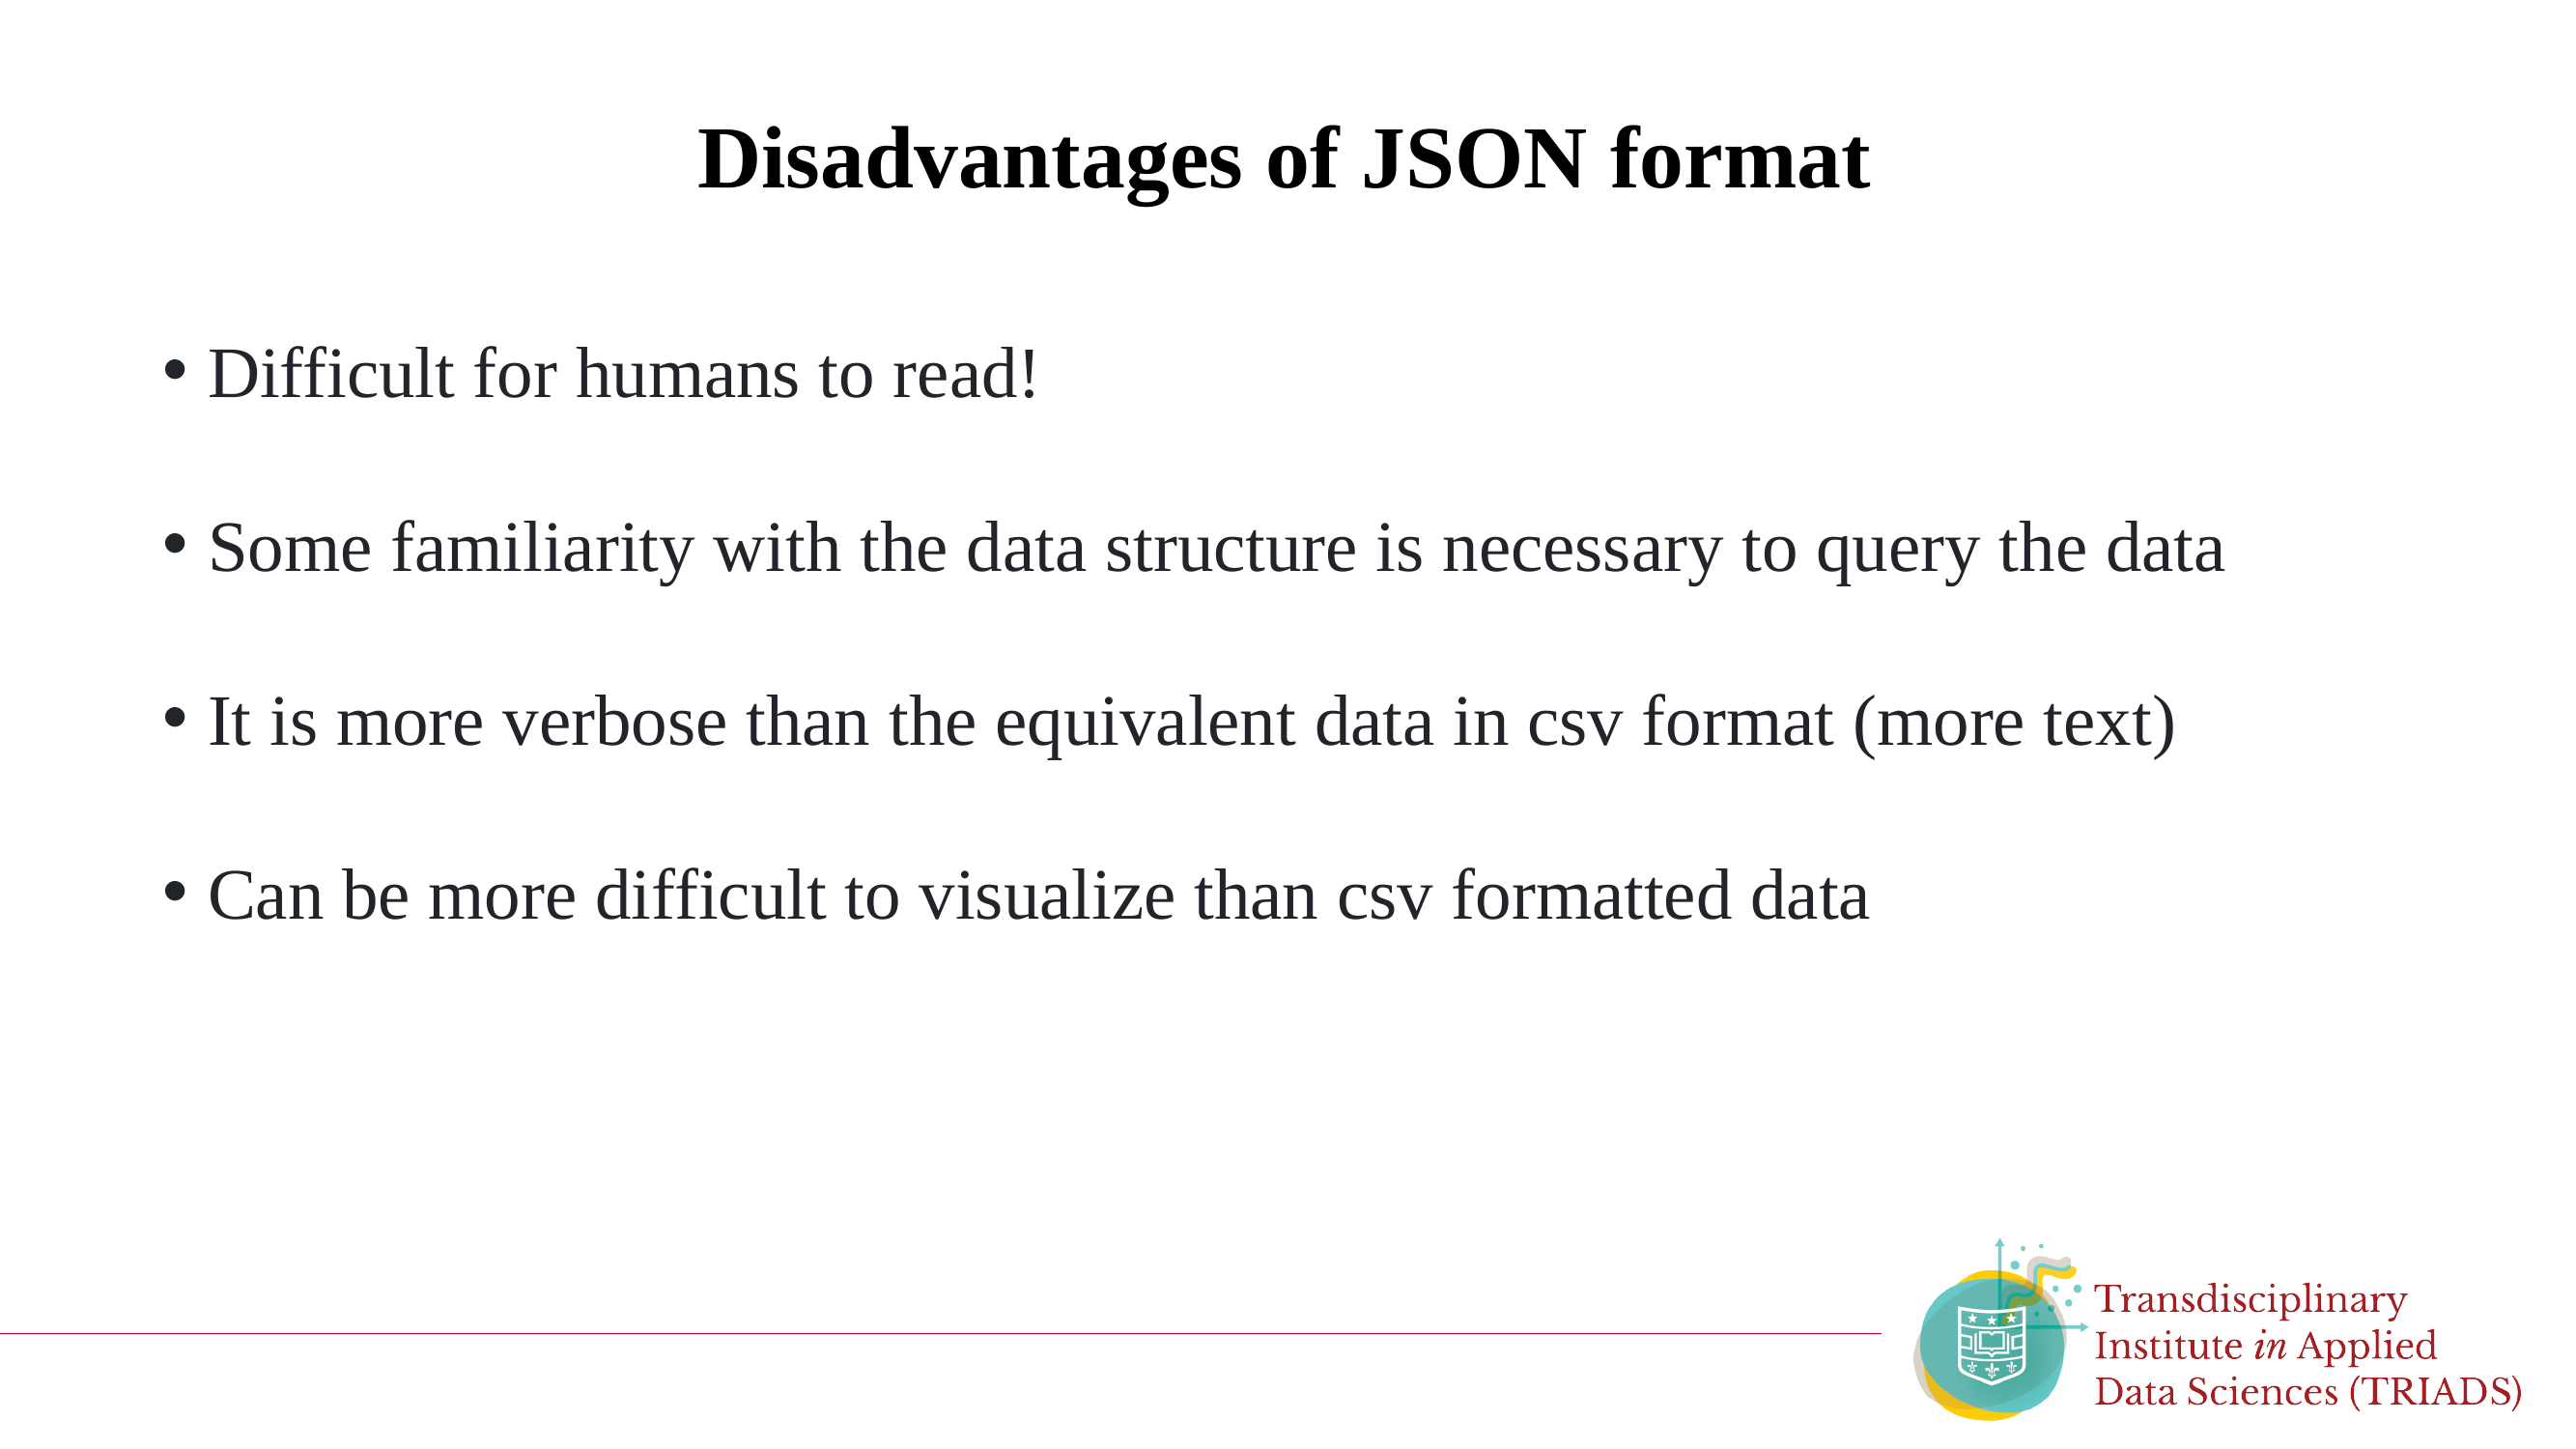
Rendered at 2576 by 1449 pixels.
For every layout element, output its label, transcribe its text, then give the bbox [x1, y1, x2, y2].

text_box Difficult for humans to read! Some familiarity with the data structure is necessary to query the data It is more verbose than the equivalent data in csv format (more text) Can be more difficult to visualize than csv formatted data [148, 317, 2394, 1028]
text_box Disadvantages of JSON format [95, 92, 2475, 213]
picture [1913, 1237, 2521, 1421]
